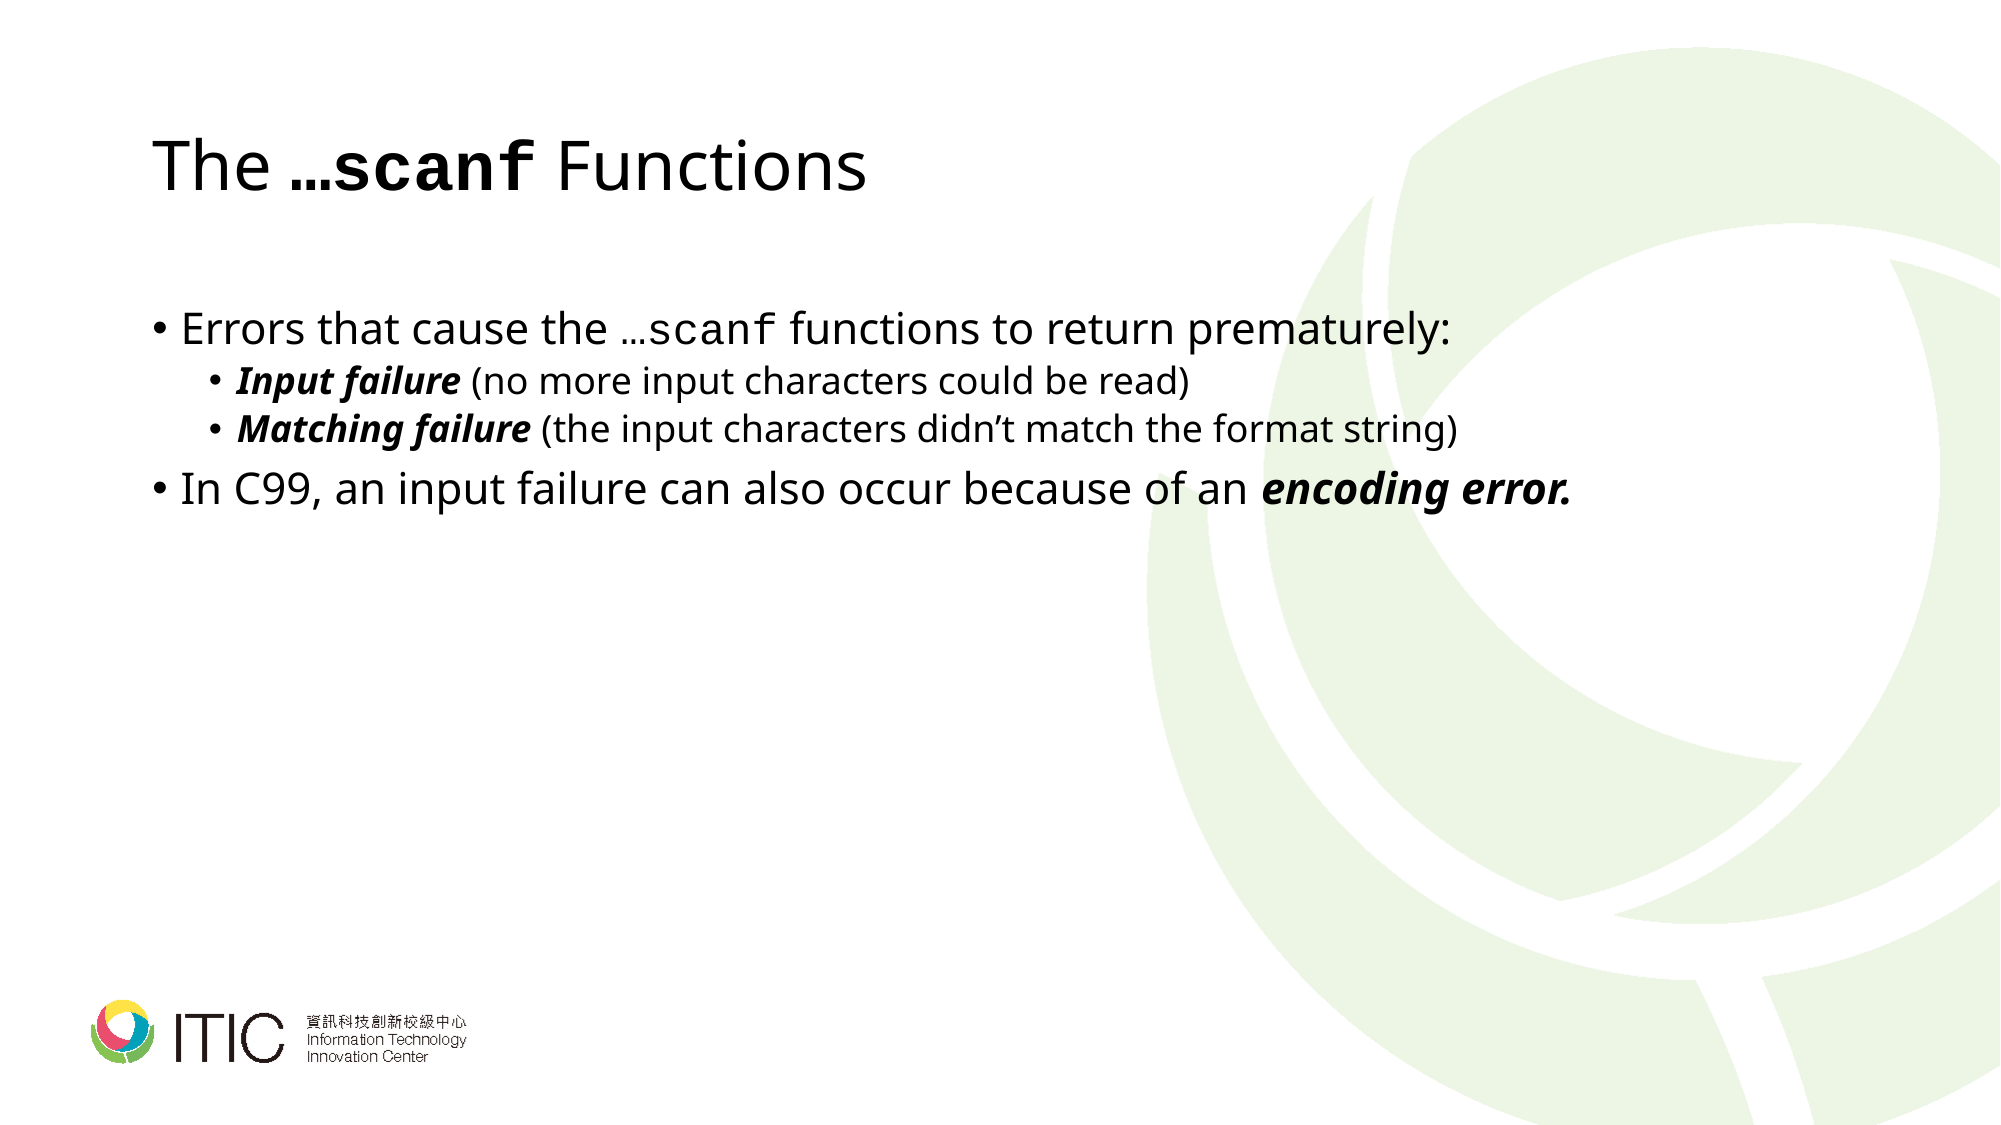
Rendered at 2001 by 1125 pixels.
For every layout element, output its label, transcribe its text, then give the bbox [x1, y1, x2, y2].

list Errors that cause the …scanf functions to return prematurely: Input failure (no more input characters could be read) Matching failure (the input characters didn’t match the format string) In C99, an input failure can also occur because of an encoding error. [137, 299, 1863, 1014]
title The …scanf Functions [137, 59, 1863, 278]
picture [0, 0, 2001, 1125]
